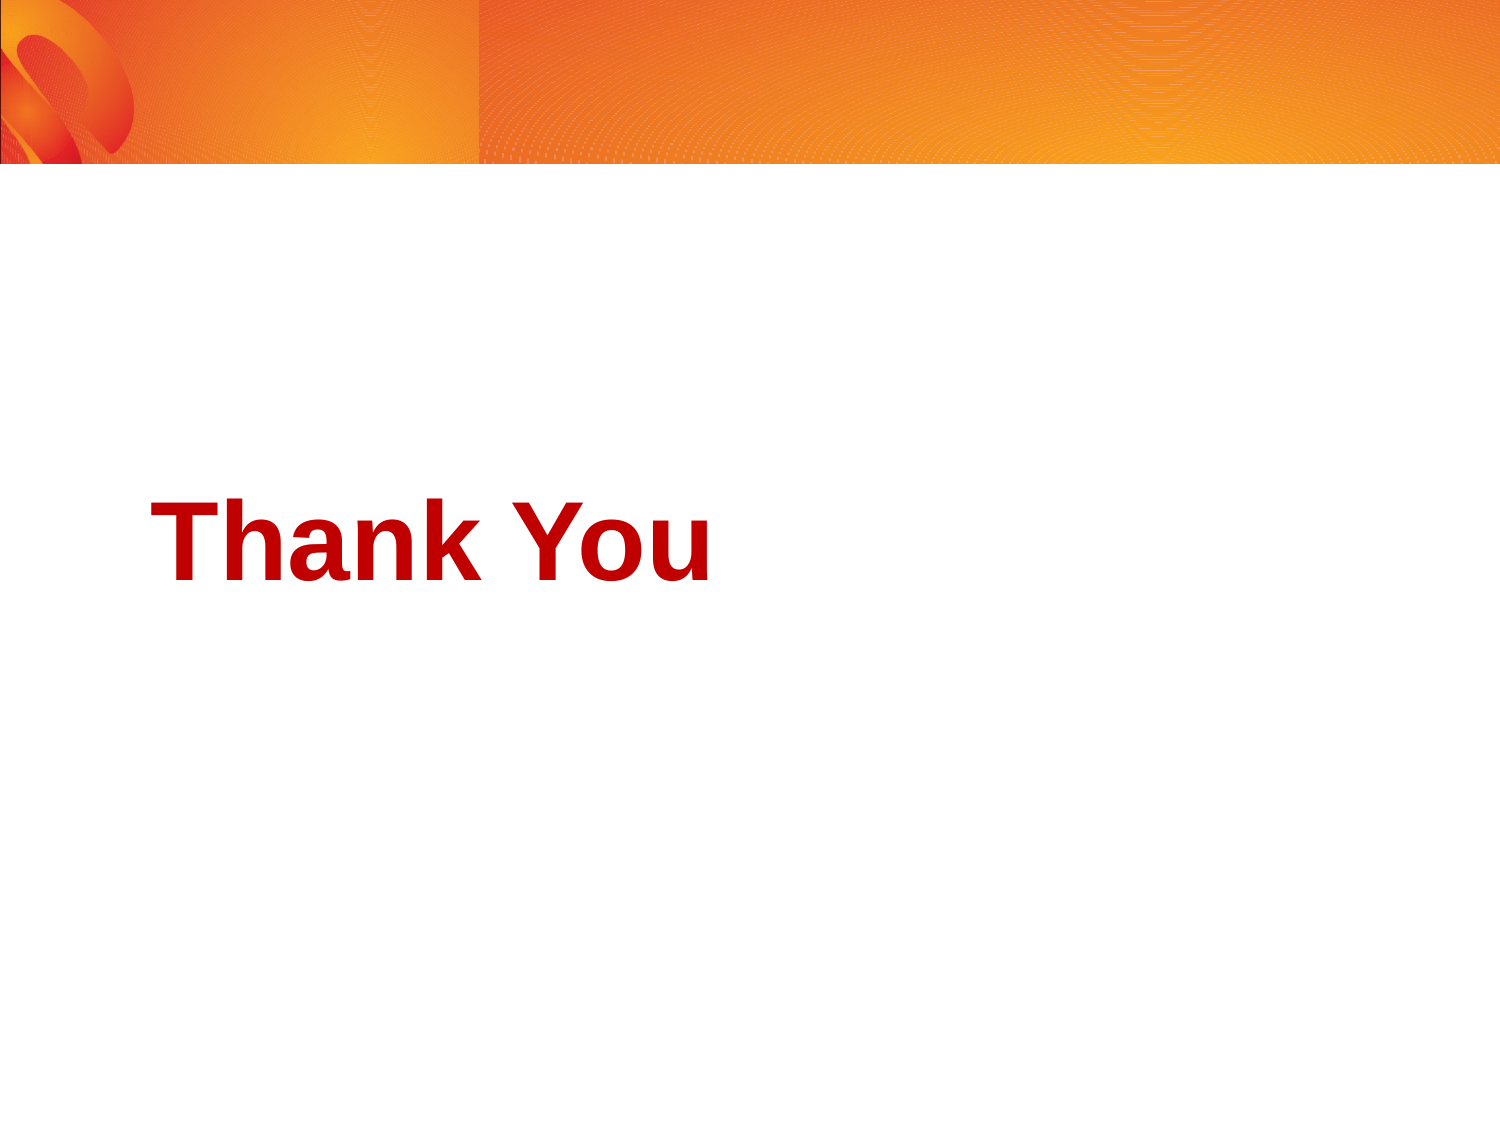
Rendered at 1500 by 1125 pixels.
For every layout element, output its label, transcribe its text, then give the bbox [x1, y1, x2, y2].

title Thank You [135, 515, 1344, 611]
picture [0, 0, 1500, 164]
